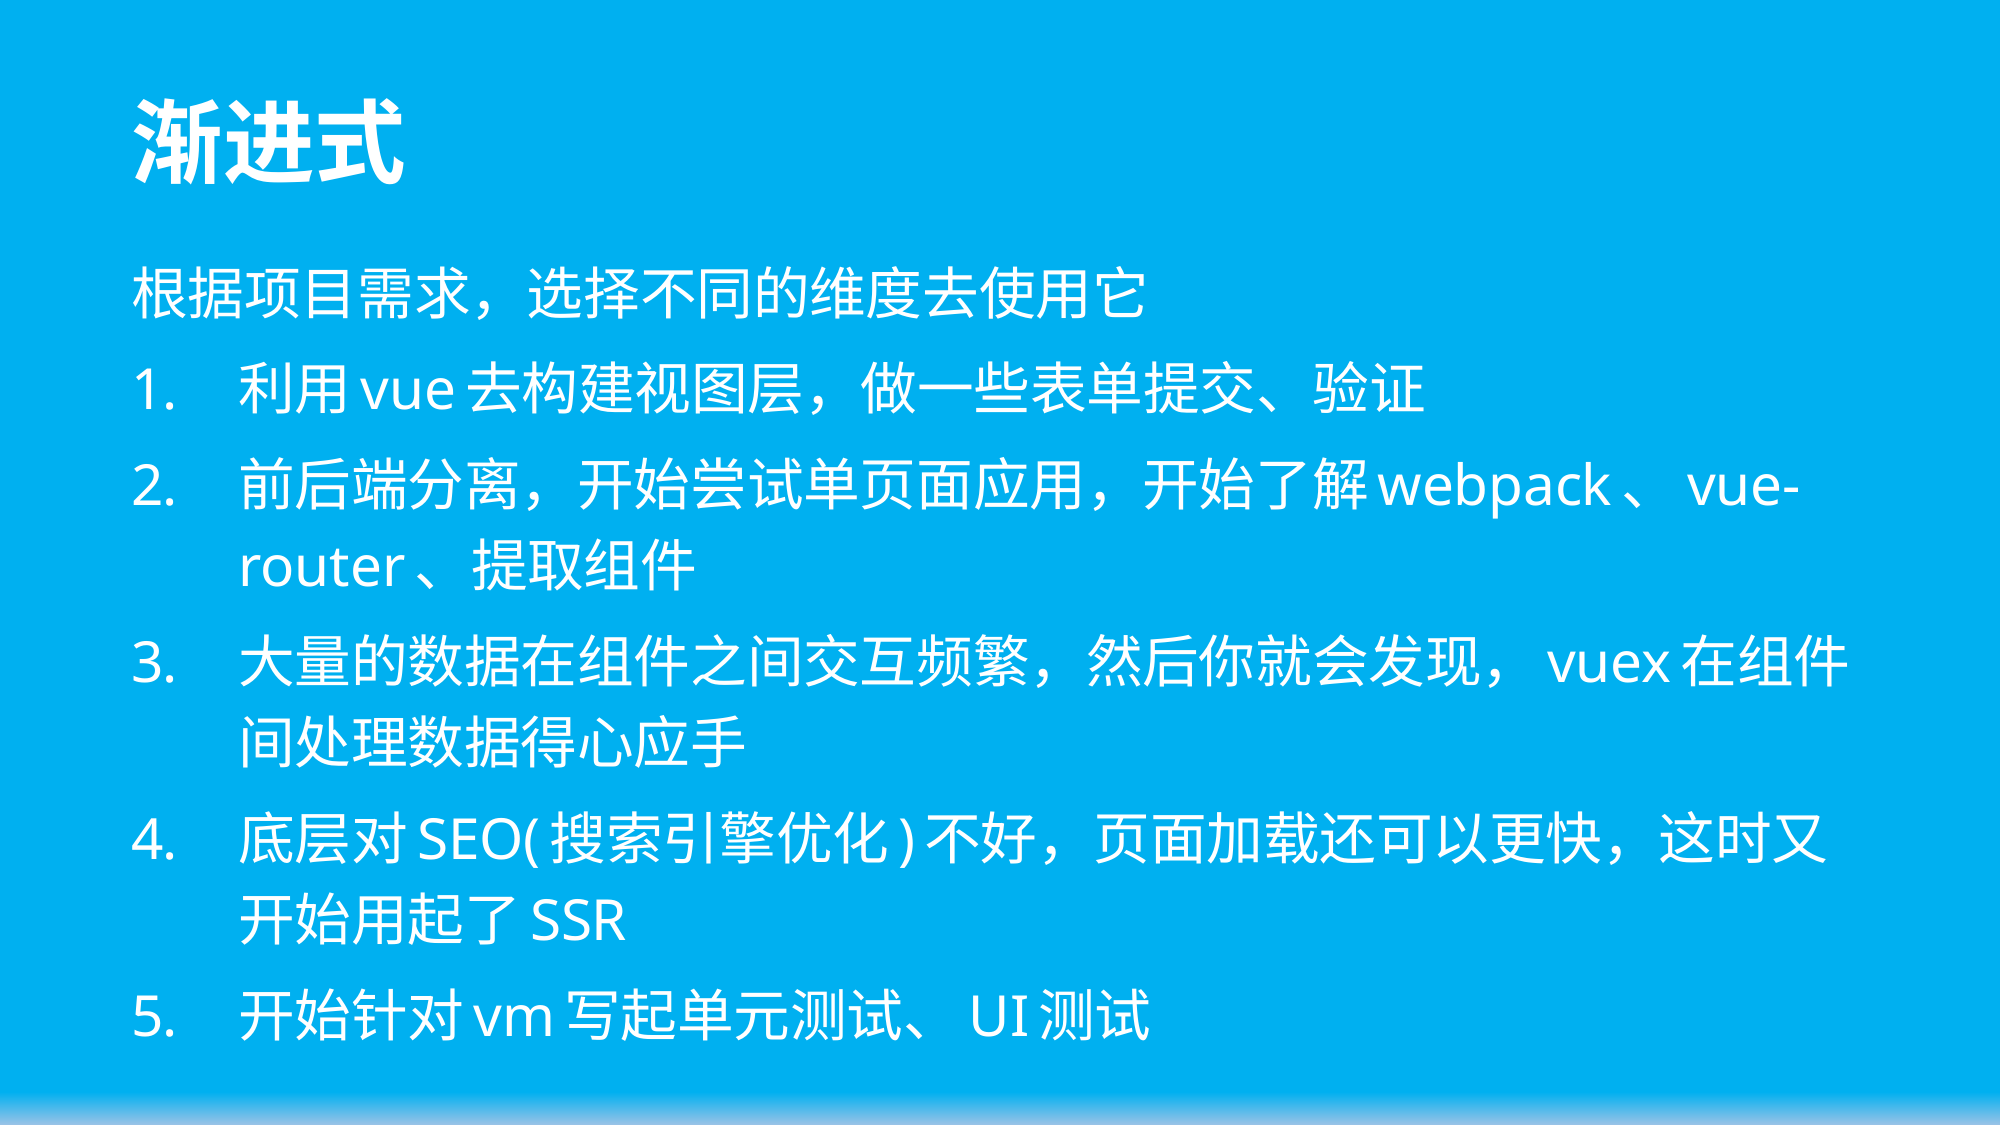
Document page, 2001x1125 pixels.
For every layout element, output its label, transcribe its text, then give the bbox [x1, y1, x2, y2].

title 渐进式 [116, 67, 1892, 205]
subtitle 根据项目需求，选择不同的维度去使用它 利用vue去构建视图层，做一些表单提交、验证 前后端分离，开始尝试单页面应用，开始了解webpack、vue-router、提取组件 大量的数据在组件之间交互频繁，然后你就会发现，vuex在组件间处理数据得心应手 底层对SEO(搜索引擎优化)不好，页面加载还可以更快，这时又开始用起了SSR 开始针对vm写起单元测试、UI测试 [116, 236, 1892, 1065]
